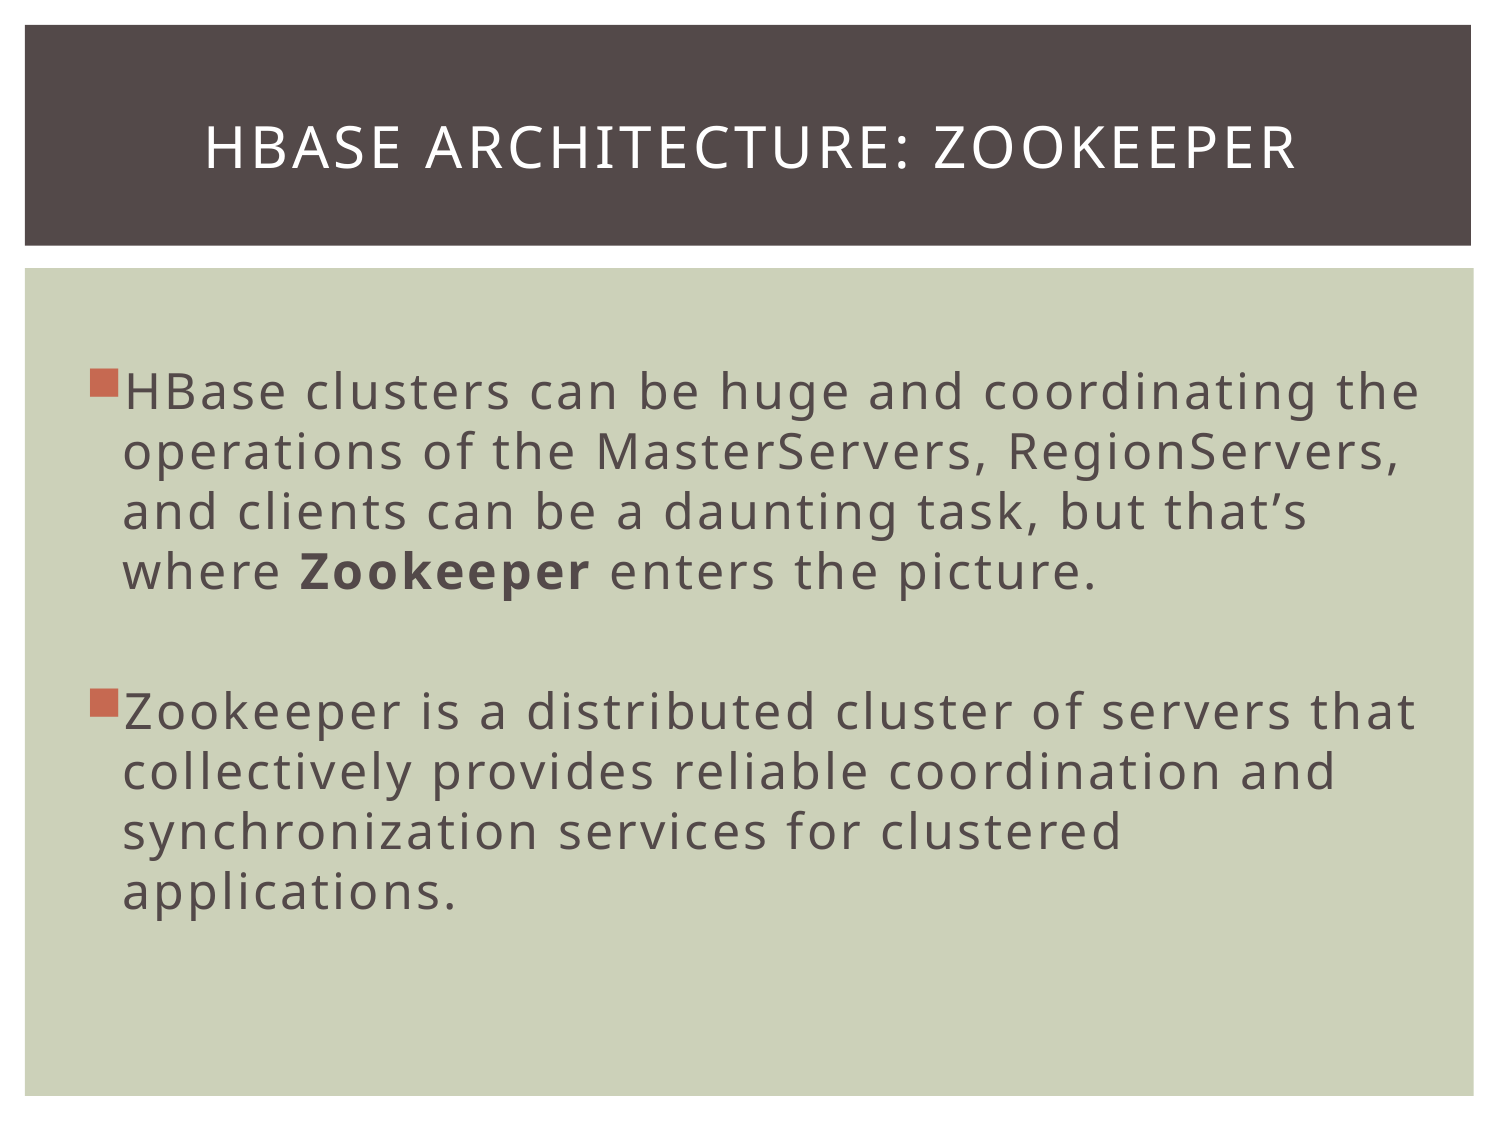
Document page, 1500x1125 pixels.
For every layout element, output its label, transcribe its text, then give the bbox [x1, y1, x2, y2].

title Hbase architecture: zookeeper [62, 58, 1438, 232]
list HBase clusters can be huge and coordinating the operations of the MasterServers, RegionServers, and clients can be a daunting task, but that’s where Zookeeper enters the picture. Zookeeper is a distributed cluster of servers that collectively provides reliable coordination and synchronization services for clustered applications. [62, 281, 1442, 1005]
